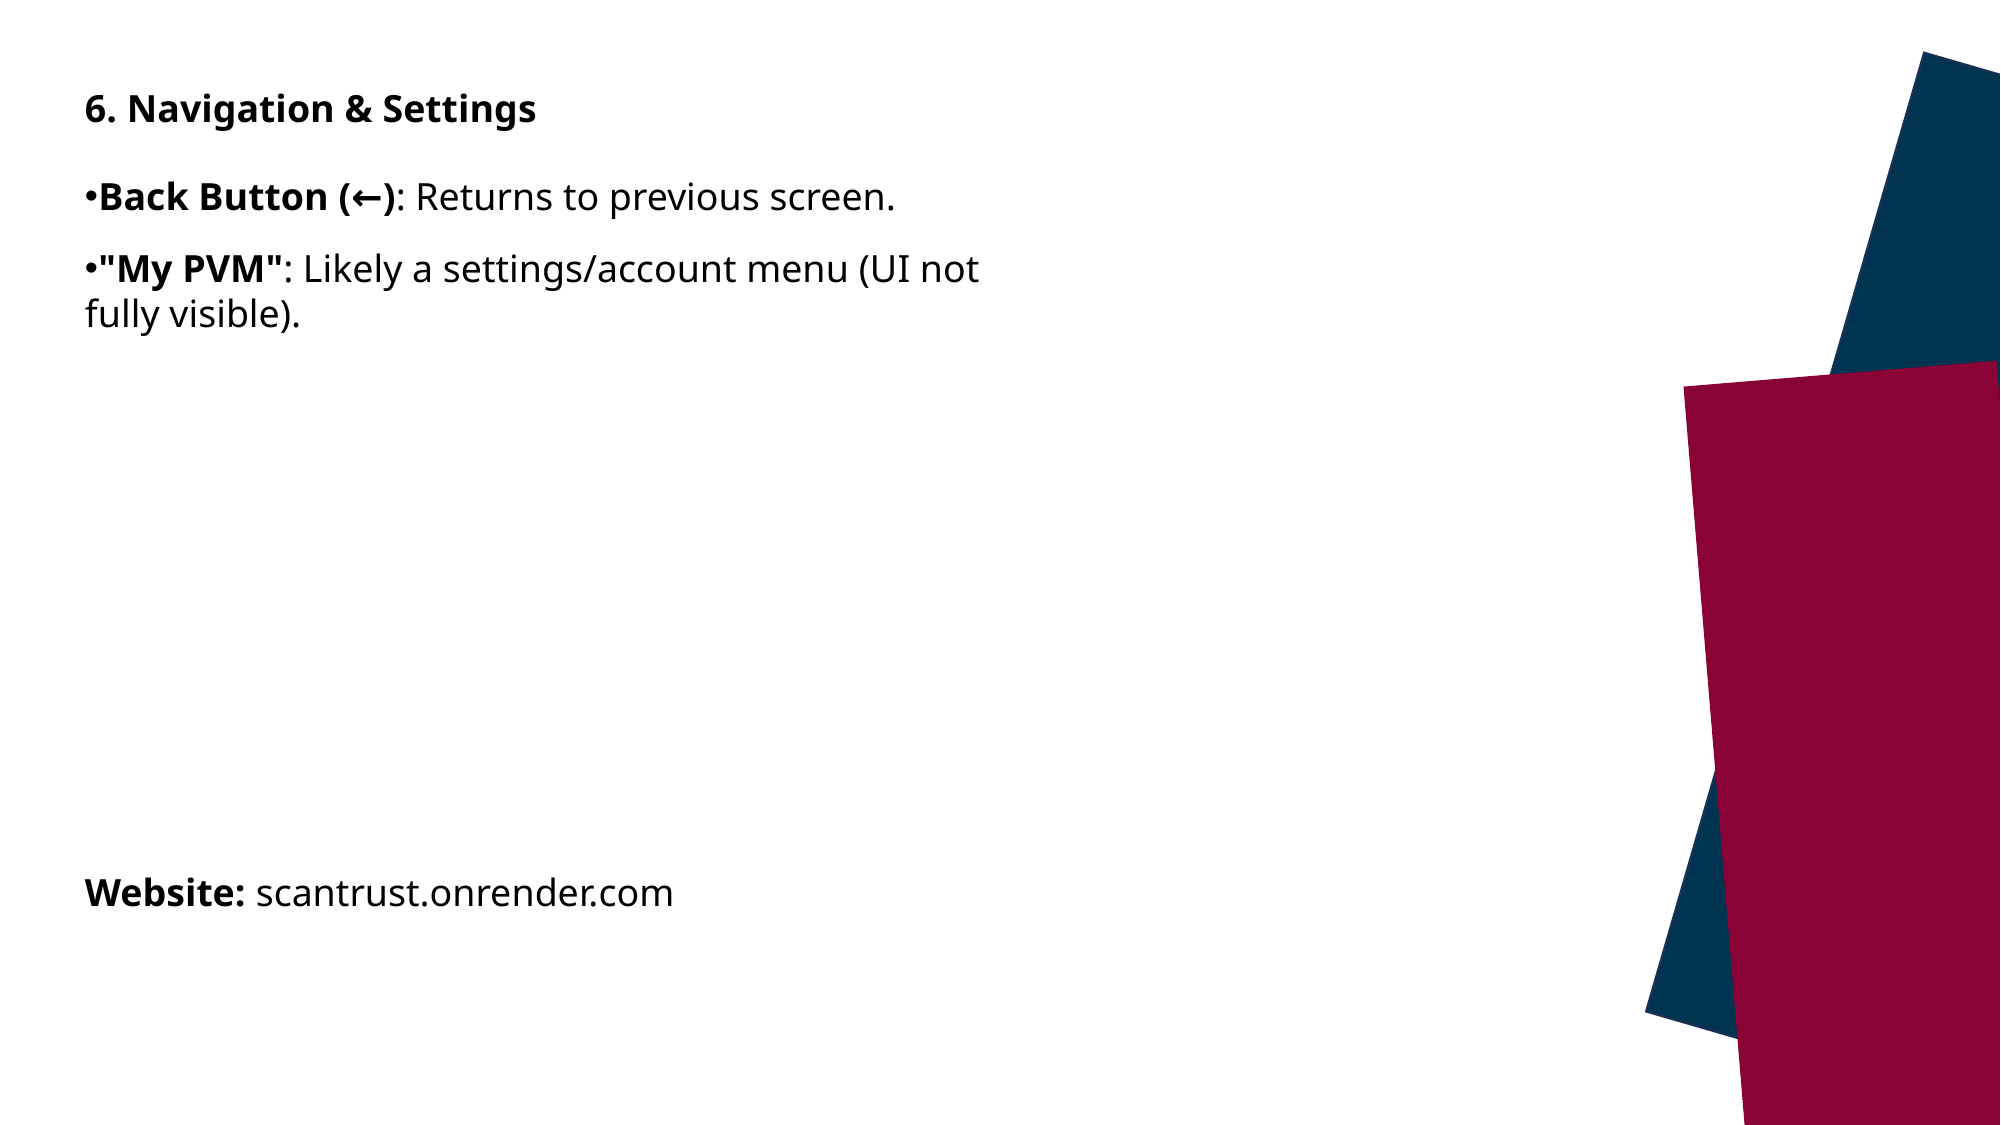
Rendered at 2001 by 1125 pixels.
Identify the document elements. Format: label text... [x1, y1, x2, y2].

text_box [1644, 773, 1736, 1039]
text_box [1682, 359, 2000, 1125]
text_box [1830, 51, 2000, 379]
text_box 6. Navigation & Settings Back Button (←): Returns to previous screen. "My PVM": Likely a settings/account menu (UI not fully visible). Website: scantrust.onrender.com [70, 78, 1071, 922]
